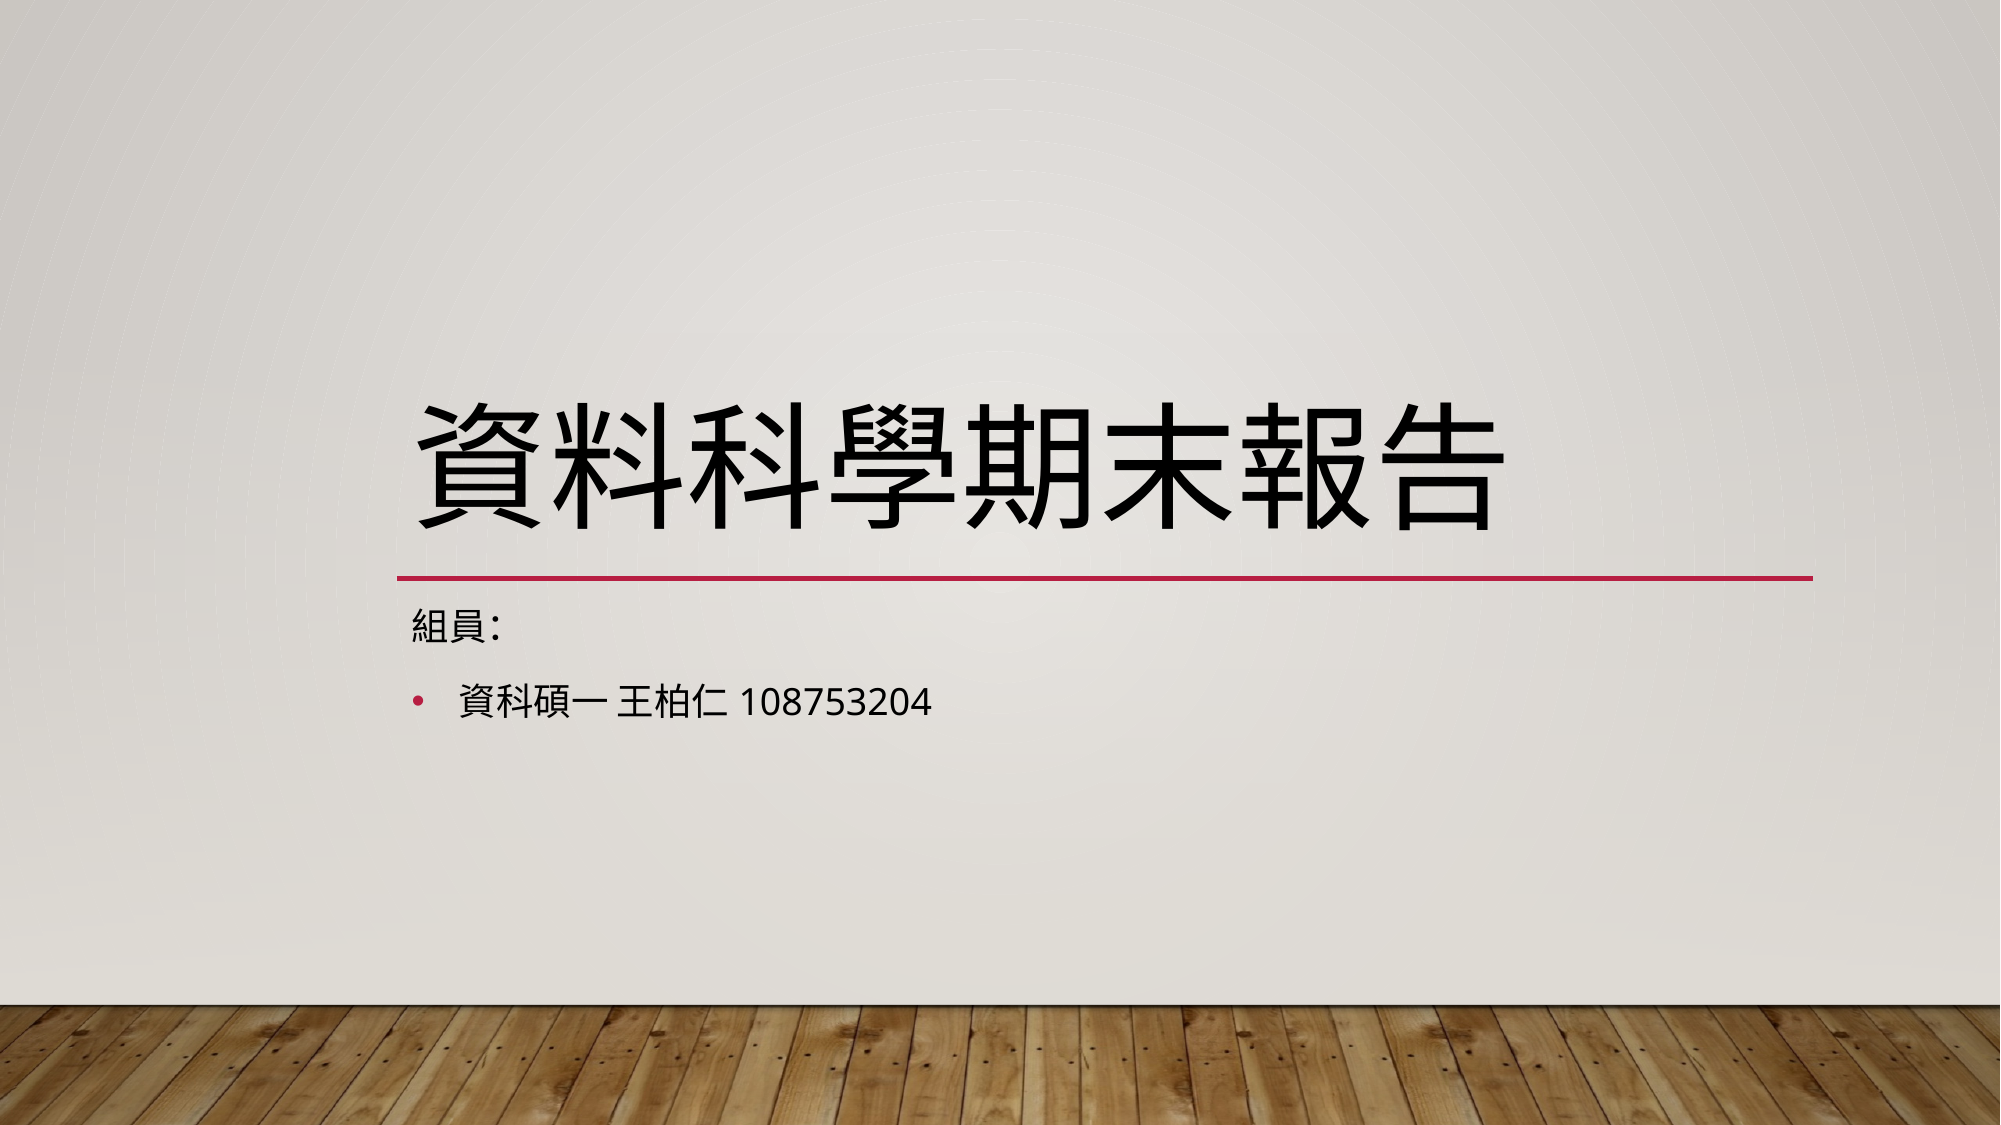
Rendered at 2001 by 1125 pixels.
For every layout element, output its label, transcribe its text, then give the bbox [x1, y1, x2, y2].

title 資料科學期末報告 [396, 131, 1814, 549]
subtitle 組員： 資科碩一 王柏仁108753204 [396, 579, 1814, 740]
picture [0, 1005, 2000, 1125]
